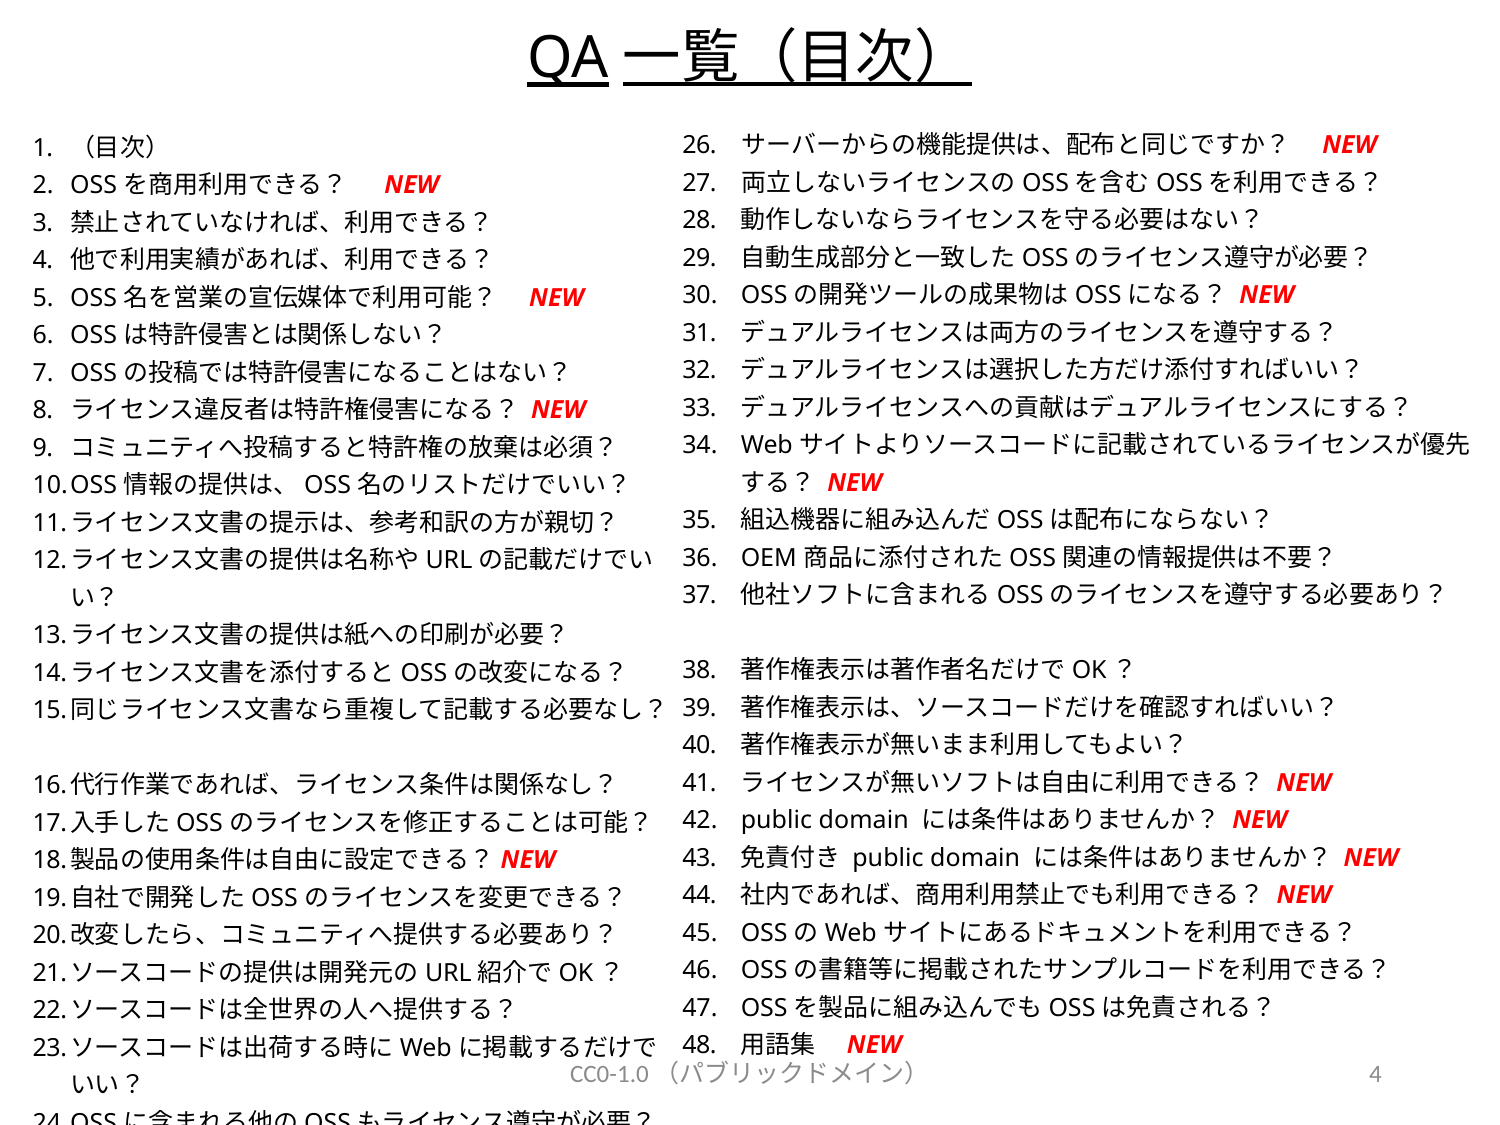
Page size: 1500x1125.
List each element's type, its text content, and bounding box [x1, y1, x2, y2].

slide_number 4 [1059, 1042, 1397, 1103]
list サーバーからの機能提供は、配布と同じですか？ NEW 両立しないライセンスのOSSを含むOSSを利用できる？ 動作しないならライセンスを守る必要はない？ 自動生成部分と一致したOSSのライセンス遵守が必要？ OSSの開発ツールの成果物はOSSになる？ NEW デュアルライセンスは両方のライセンスを遵守する？ デュアルライセンスは選択した方だけ添付すればいい？ デュアルライセンスへの貢献はデュアルライセンスにする？ Webサイトよりソースコードに記載されているライセンスが優先する？ NEW 組込機器に組み込んだOSSは配布にならない？ OEM商品に添付されたOSS関連の情報提供は不要？ 他社ソフトに含まれるOSSのライセンスを遵守する必要あり？ 著作権表示は著作者名だけでOK？ 著作権表示は、ソースコードだけを確認すればいい？ 著作権表示が無いまま利用してもよい？ ライセンスが無いソフトは自由に利用できる？ NEW public domain には条件はありませんか？ NEW 免責付き public domain には条件はありませんか？ NEW 社内であれば、商用利用禁止でも利用できる？ NEW OSSのWebサイトにあるドキュメントを利用できる？ OSSの書籍等に掲載されたサンプルコードを利用できる？ OSSを製品に組み込んでもOSSは免責される？ 用語集 NEW [667, 113, 1489, 1090]
footer CC0-1.0（パブリックドメイン） [496, 1042, 1004, 1103]
title QA一覧（目次） [75, 27, 1425, 91]
list （目次） OSSを商用利用できる？ NEW 禁止されていなければ、利用できる？ 他で利用実績があれば、利用できる？ OSS名を営業の宣伝媒体で利用可能？ NEW OSSは特許侵害とは関係しない？ OSSの投稿では特許侵害になることはない？ ライセンス違反者は特許権侵害になる？ NEW コミュニティへ投稿すると特許権の放棄は必須？ OSS情報の提供は、OSS名のリストだけでいい？ ライセンス文書の提示は、参考和訳の方が親切？ ライセンス文書の提供は名称やURLの記載だけでいい？ ライセンス文書の提供は紙への印刷が必要？ ライセンス文書を添付するとOSSの改変になる？ 同じライセンス文書なら重複して記載する必要なし？ 代行作業であれば、ライセンス条件は関係なし？ 入手したOSSのライセンスを修正することは可能？ 製品の使用条件は自由に設定できる？NEW 自社で開発したOSSのライセンスを変更できる？ 改変したら、コミュニティへ提供する必要あり？ ソースコードの提供は開発元のURL紹介でOK？ ソースコードは全世界の人へ提供する？ ソースコードは出荷する時にWebに掲載するだけでいい？ OSSに含まれる他のOSSもライセンス遵守が必要？ 依存関係でダウンロードされたOSSは気にせず配布可能？ [17, 116, 667, 1071]
